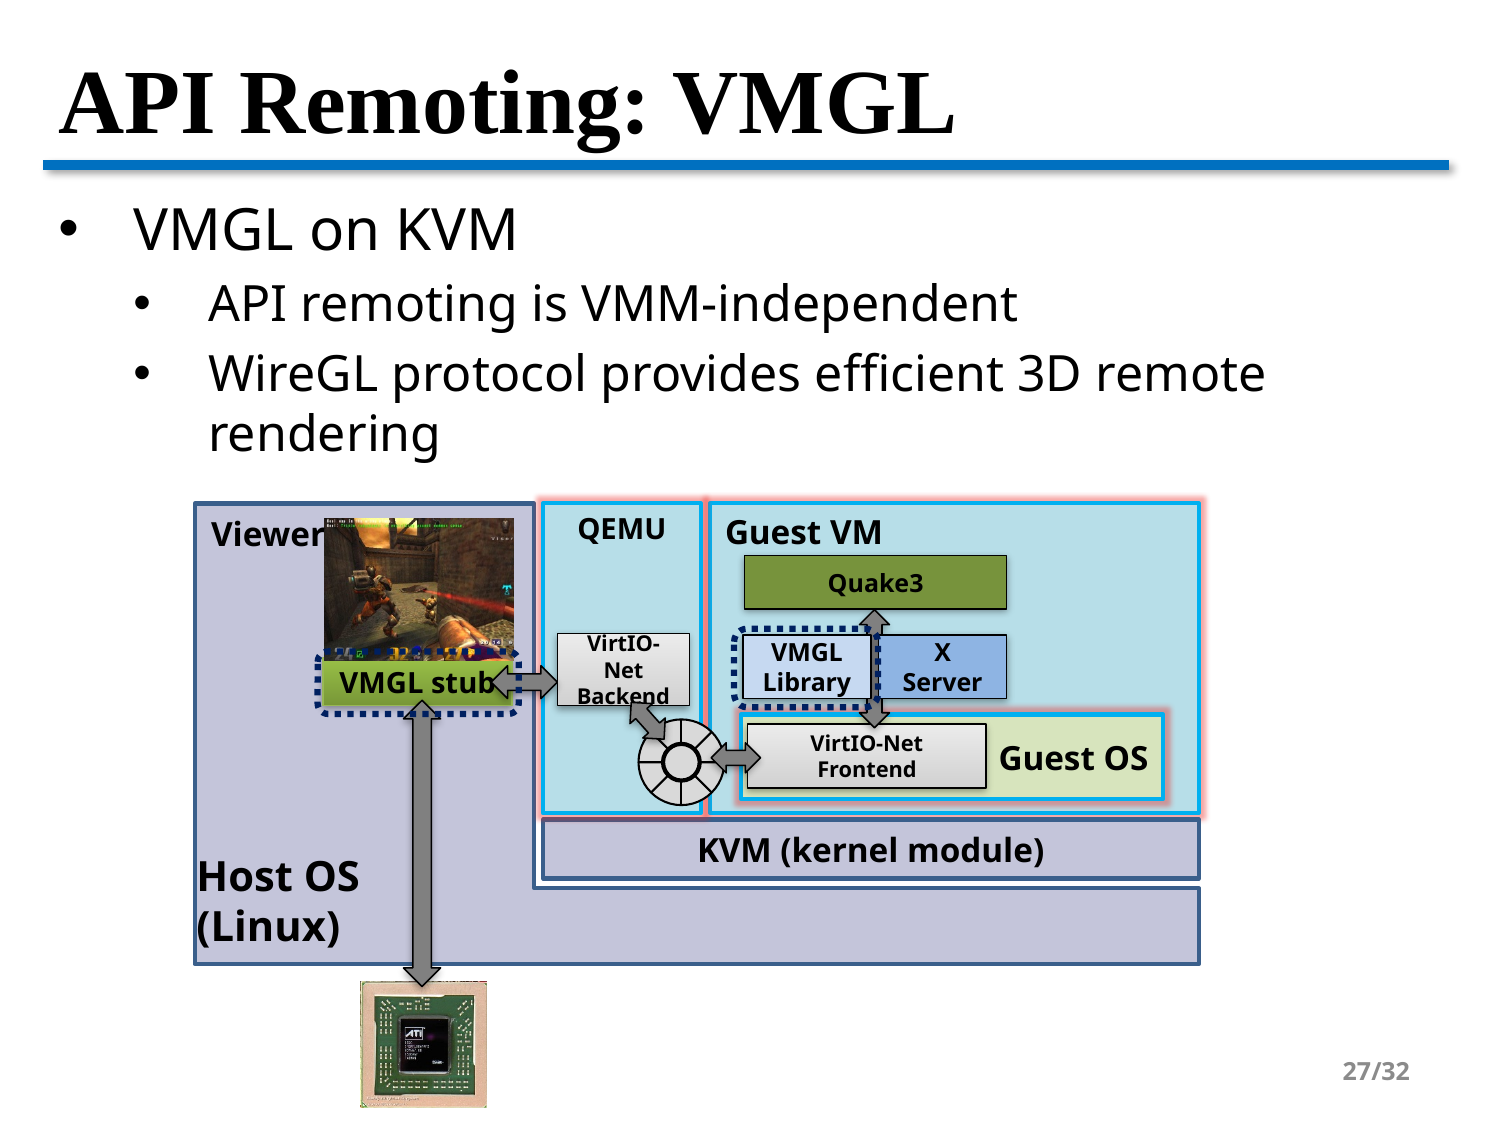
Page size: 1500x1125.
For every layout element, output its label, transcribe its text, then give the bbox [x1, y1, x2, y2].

text_box VirtIO-Net Backend [557, 633, 690, 706]
text_box Guest VM [712, 501, 1201, 815]
text_box [436, 700, 1201, 966]
text_box KVM (kernel module) [541, 817, 1201, 881]
title API Remoting: VMGL [43, 21, 1449, 173]
text_box [729, 742, 762, 774]
slide_number 27/32 [1074, 1042, 1425, 1103]
text_box VirtIO-Net Frontend [747, 723, 987, 789]
text_box [402, 714, 442, 980]
text_box Host OS (Linux) [181, 841, 386, 957]
text_box QEMU [541, 501, 703, 717]
text_box [193, 501, 533, 966]
text_box [629, 701, 656, 725]
text_box Quake3 [744, 555, 1007, 610]
text_box X Server [878, 634, 1007, 699]
text_box Guest OS [739, 712, 1165, 801]
text_box QEMU [541, 702, 703, 815]
text_box [315, 656, 521, 717]
picture [324, 518, 514, 661]
text_box [858, 706, 891, 729]
text_box Viewer [196, 506, 340, 561]
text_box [638, 719, 725, 806]
text_box [858, 609, 891, 633]
picture [359, 981, 487, 1109]
text_box [732, 626, 881, 710]
list VMGL on KVM API remoting is VMM-independent WireGL protocol provides efficient 3D remote rendering [43, 184, 1449, 1012]
text_box [519, 664, 558, 700]
